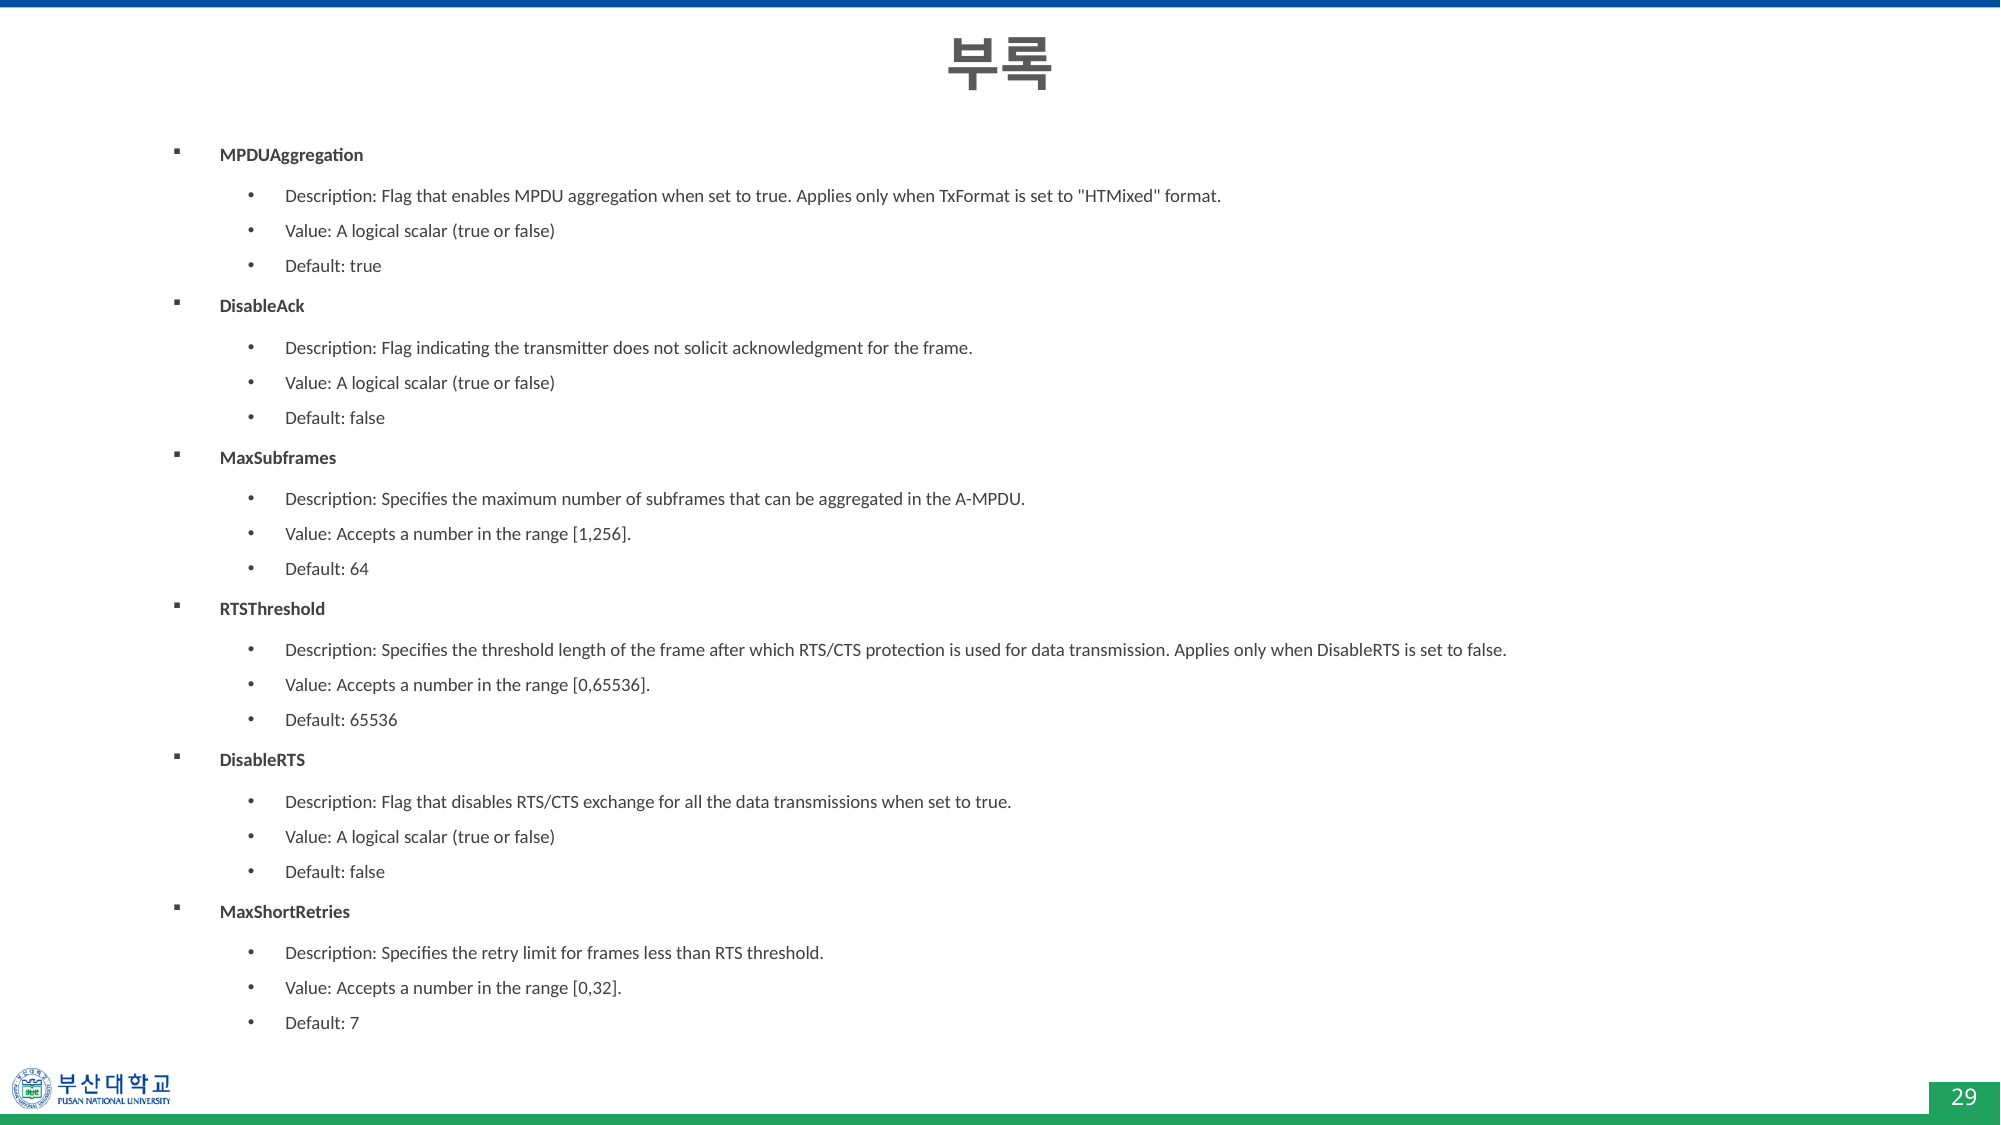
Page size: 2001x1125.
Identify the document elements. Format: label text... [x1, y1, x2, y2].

list MPDUAggregation Description: Flag that enables MPDU aggregation when set to true. Applies only when TxFormat is set to "HTMixed" format. Value: A logical scalar (true or false) Default: true DisableAck Description: Flag indicating the transmitter does not solicit acknowledgment for the frame. Value: A logical scalar (true or false) Default: false MaxSubframes Description: Specifies the maximum number of subframes that can be aggregated in the A-MPDU. Value: Accepts a number in the range [1,256]. Default: 64 RTSThreshold Description: Specifies the threshold length of the frame after which RTS/CTS protection is used for data transmission. Applies only when DisableRTS is set to false. Value: Accepts a number in the range [0,65536]. Default: 65536 DisableRTS Description: Flag that disables RTS/CTS exchange for all the data transmissions when set to true. Value: A logical scalar (true or false) Default: false MaxShortRetries Description: Specifies the retry limit for frames less than RTS threshold. Value: Accepts a number in the range [0,32]. Default: 7 [82, 123, 1962, 1058]
slide_number 29 [1929, 1082, 2000, 1115]
title 부록 [39, 11, 1962, 113]
picture [12, 1068, 170, 1109]
